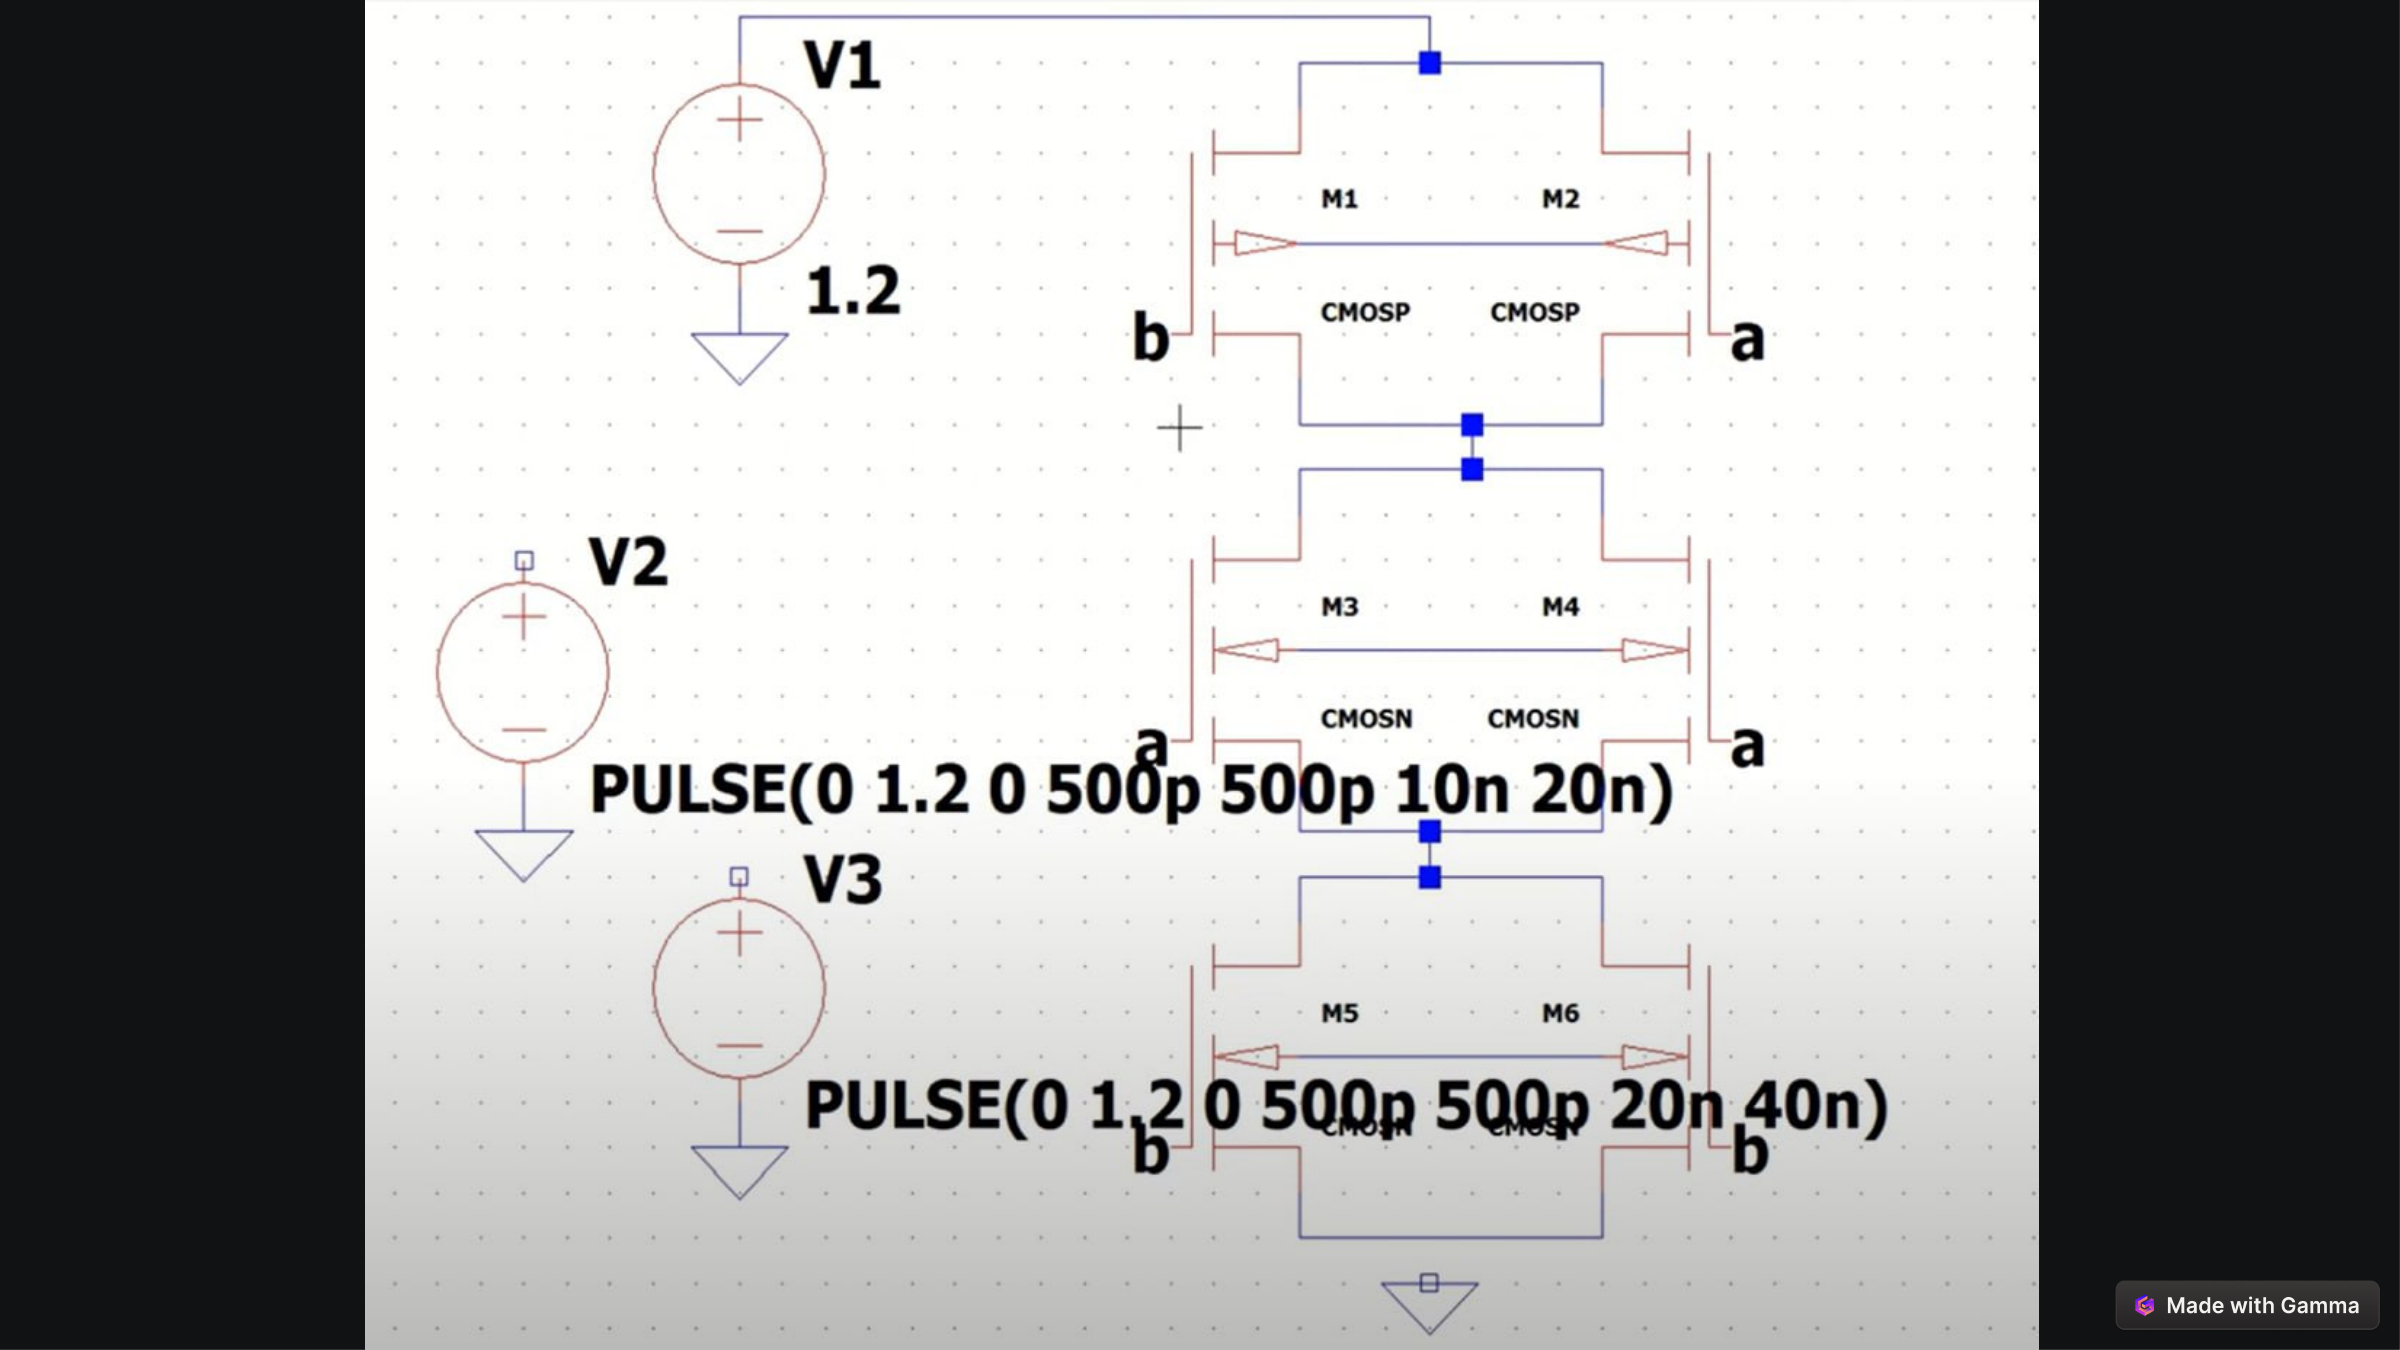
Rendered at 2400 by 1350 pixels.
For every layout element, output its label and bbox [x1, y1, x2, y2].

picture [365, 0, 2039, 1350]
picture [2106, 1271, 2389, 1339]
